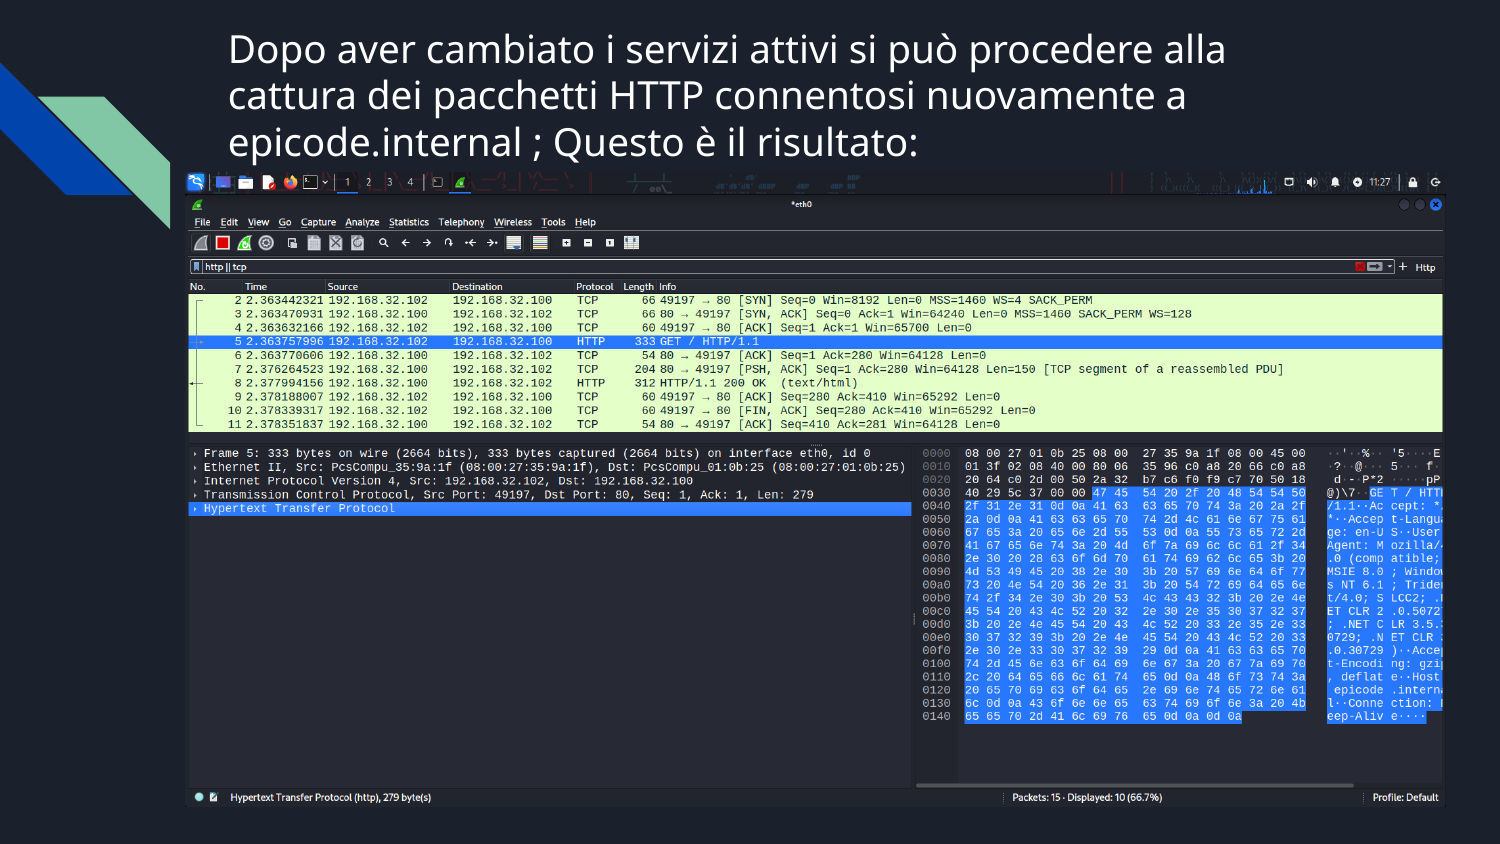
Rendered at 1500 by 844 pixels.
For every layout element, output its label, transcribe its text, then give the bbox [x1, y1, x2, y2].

picture [185, 172, 1446, 807]
title Dopo aver cambiato i servizi attivi si può procedere alla cattura dei pacchetti HTTP connentosi nuovamente a epicode.internal ; Questo è il risultato: [212, 9, 1368, 160]
